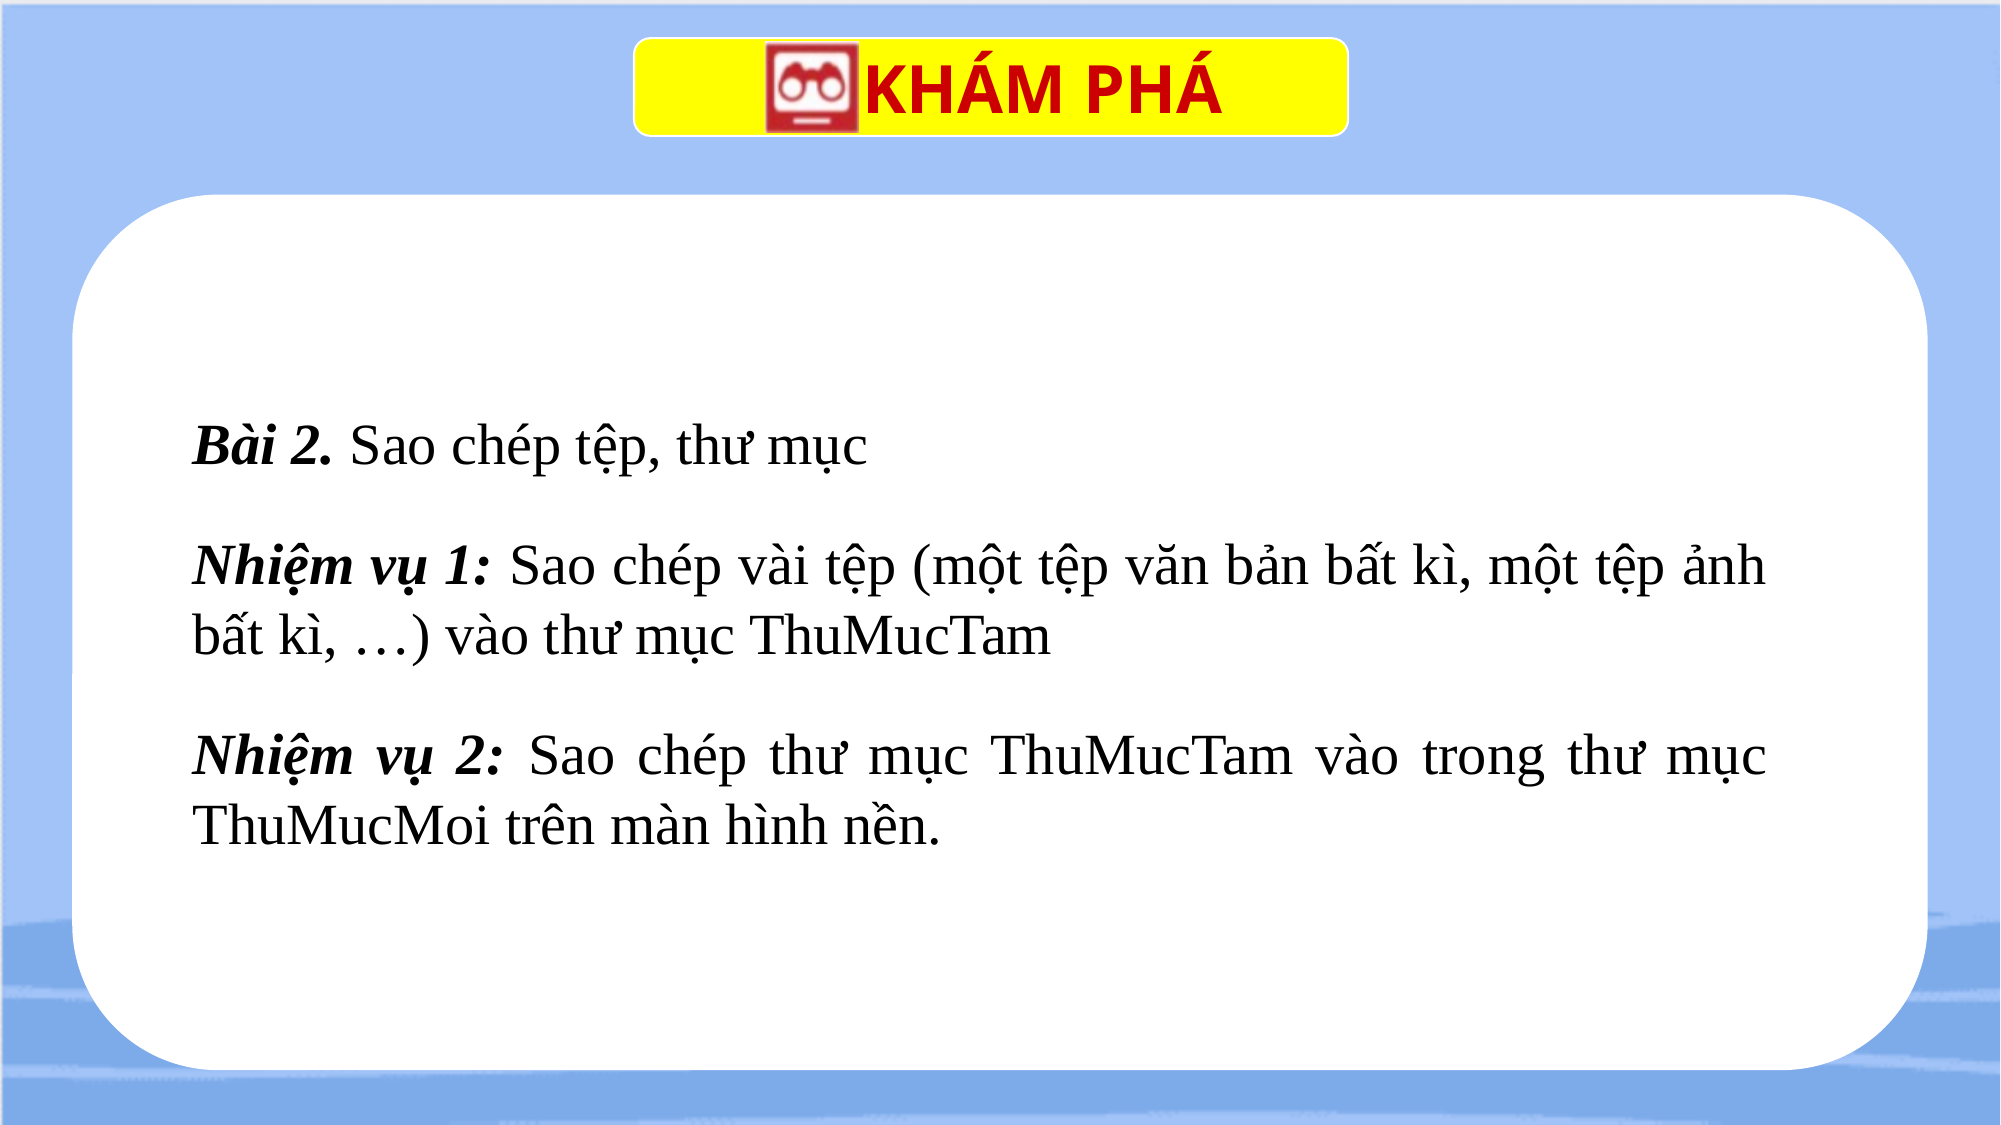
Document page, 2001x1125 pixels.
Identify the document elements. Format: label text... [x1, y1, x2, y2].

text_box [71, 193, 1929, 1072]
text_box Bài 2. Sao chép tệp, thư mục Nhiệm vụ 1: Sao chép vài tệp (một tệp văn bản bất kì, một tệp ảnh bất kì, …) vào thư mục ThuMucTam Nhiệm vụ 2: Sao chép thư mục ThuMucTam vào trong thư mục ThuMucMoi trên màn hình nền. [177, 399, 1783, 864]
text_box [633, 38, 1349, 136]
picture [0, 0, 2001, 1125]
